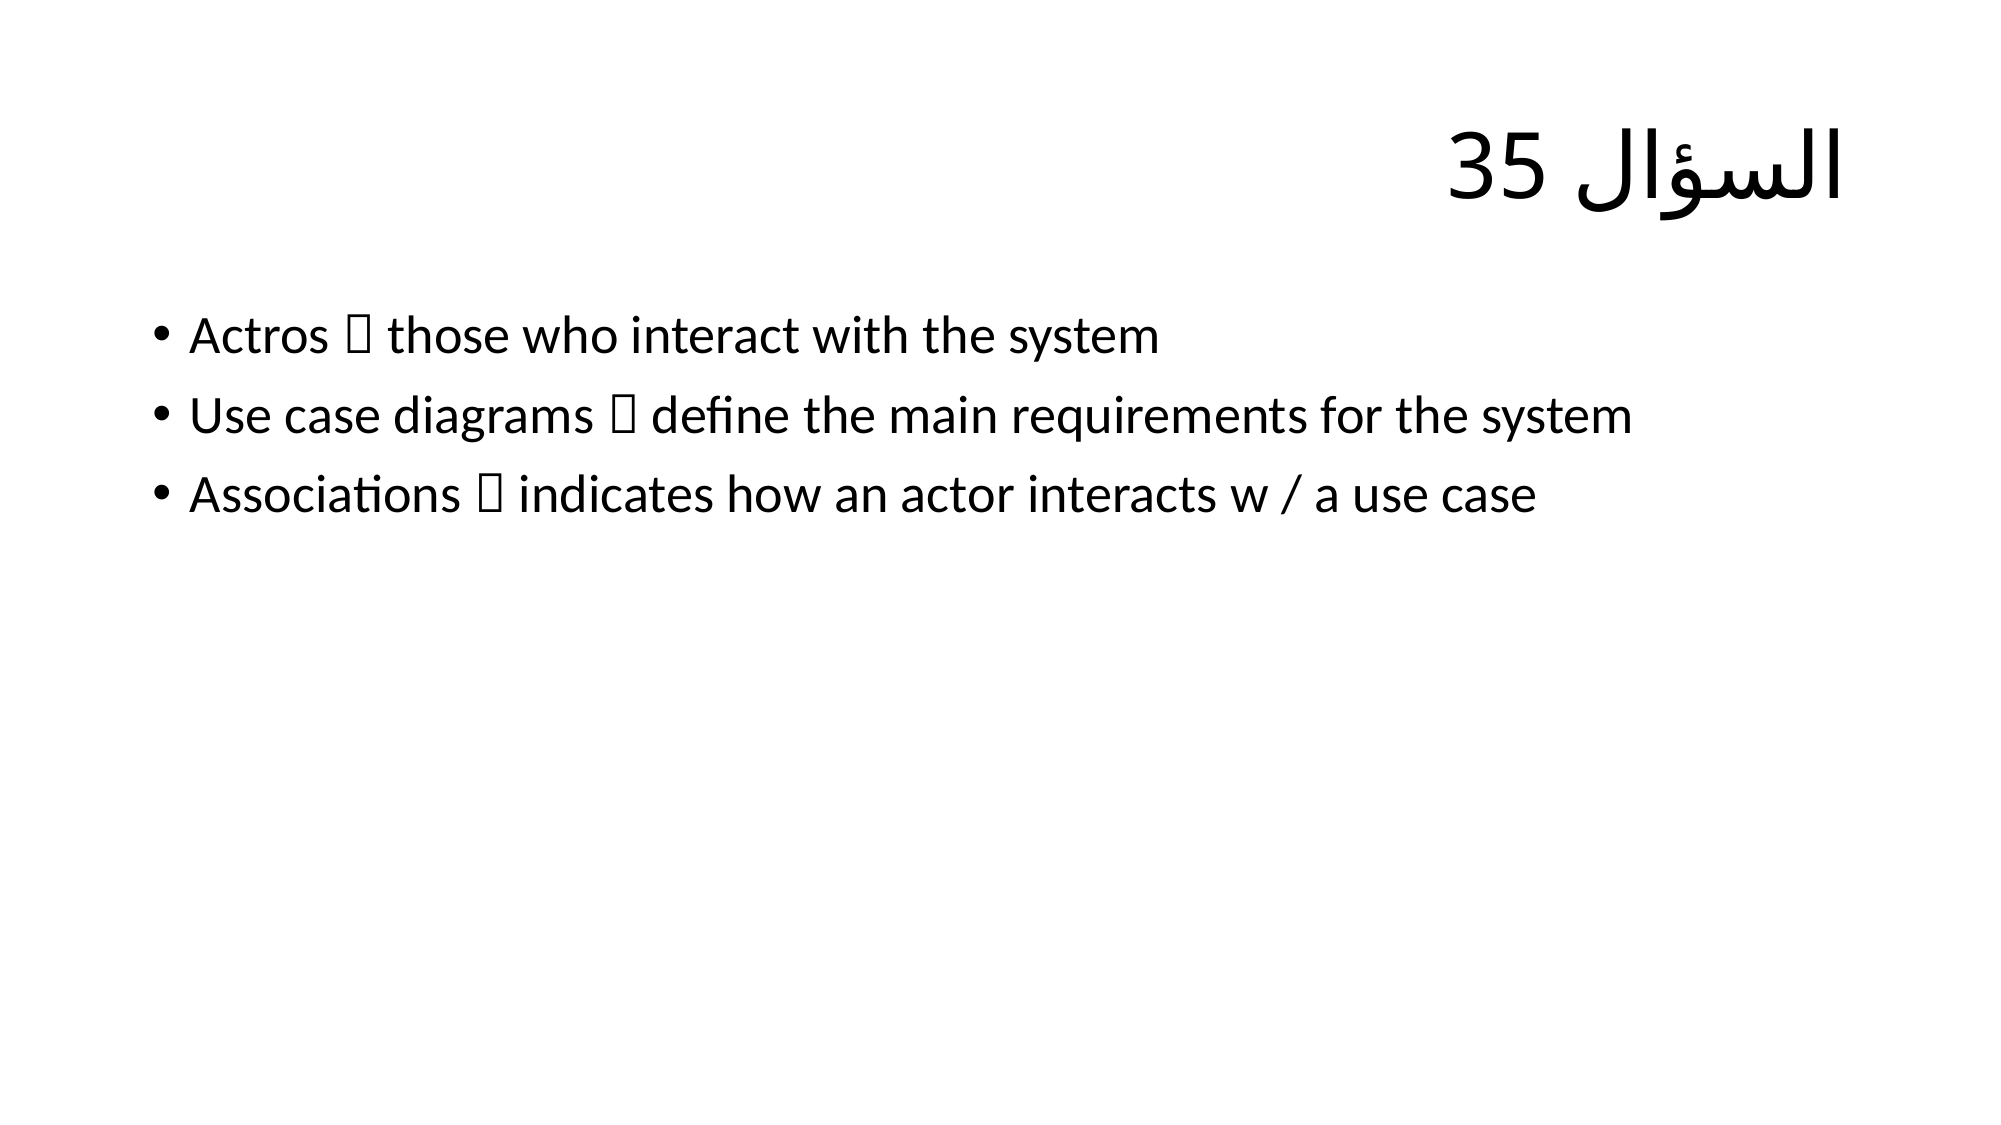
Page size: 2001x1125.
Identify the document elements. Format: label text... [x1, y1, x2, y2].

title السؤال 35 [137, 59, 1863, 278]
list Actros  those who interact with the system Use case diagrams  define the main requirements for the system Associations  indicates how an actor interacts w / a use case [137, 299, 1863, 1014]
